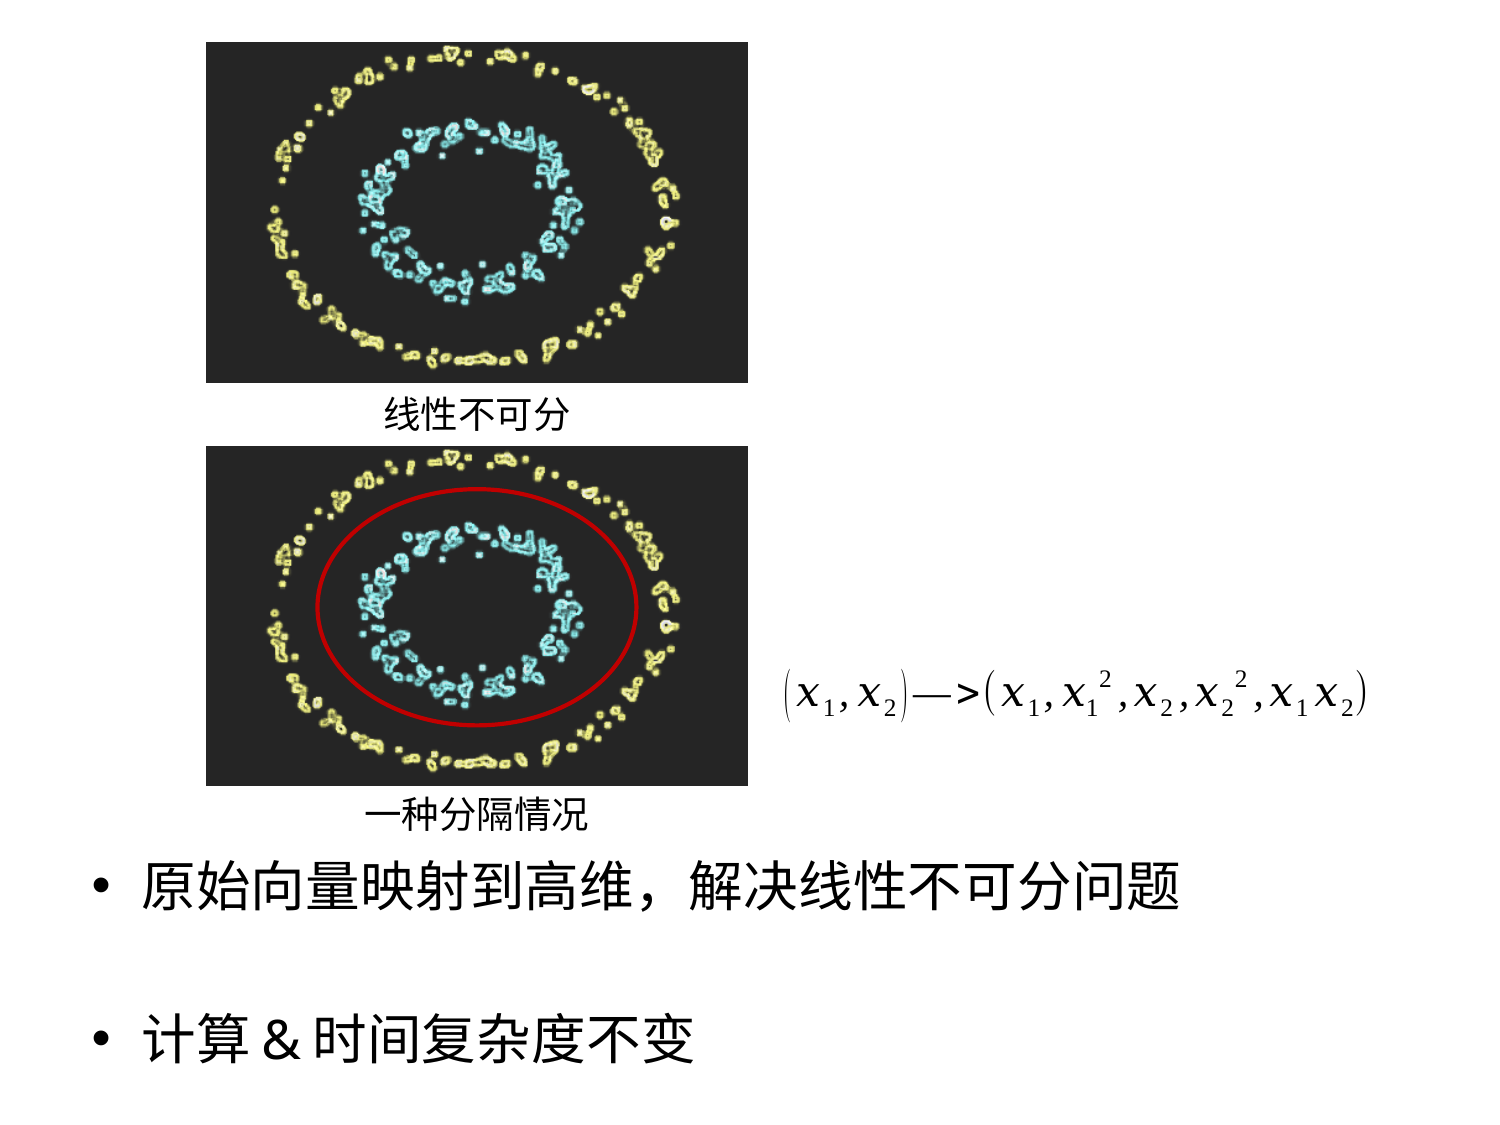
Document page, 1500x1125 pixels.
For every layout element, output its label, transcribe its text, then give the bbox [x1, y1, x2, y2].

picture [206, 42, 748, 383]
picture [206, 446, 748, 787]
text_box 线性不可分 [368, 391, 586, 444]
text_box 一种分隔情况 [349, 795, 605, 844]
list 原始向量映射到高维，解决线性不可分问题 计算&时间复杂度不变 [76, 844, 1427, 1083]
